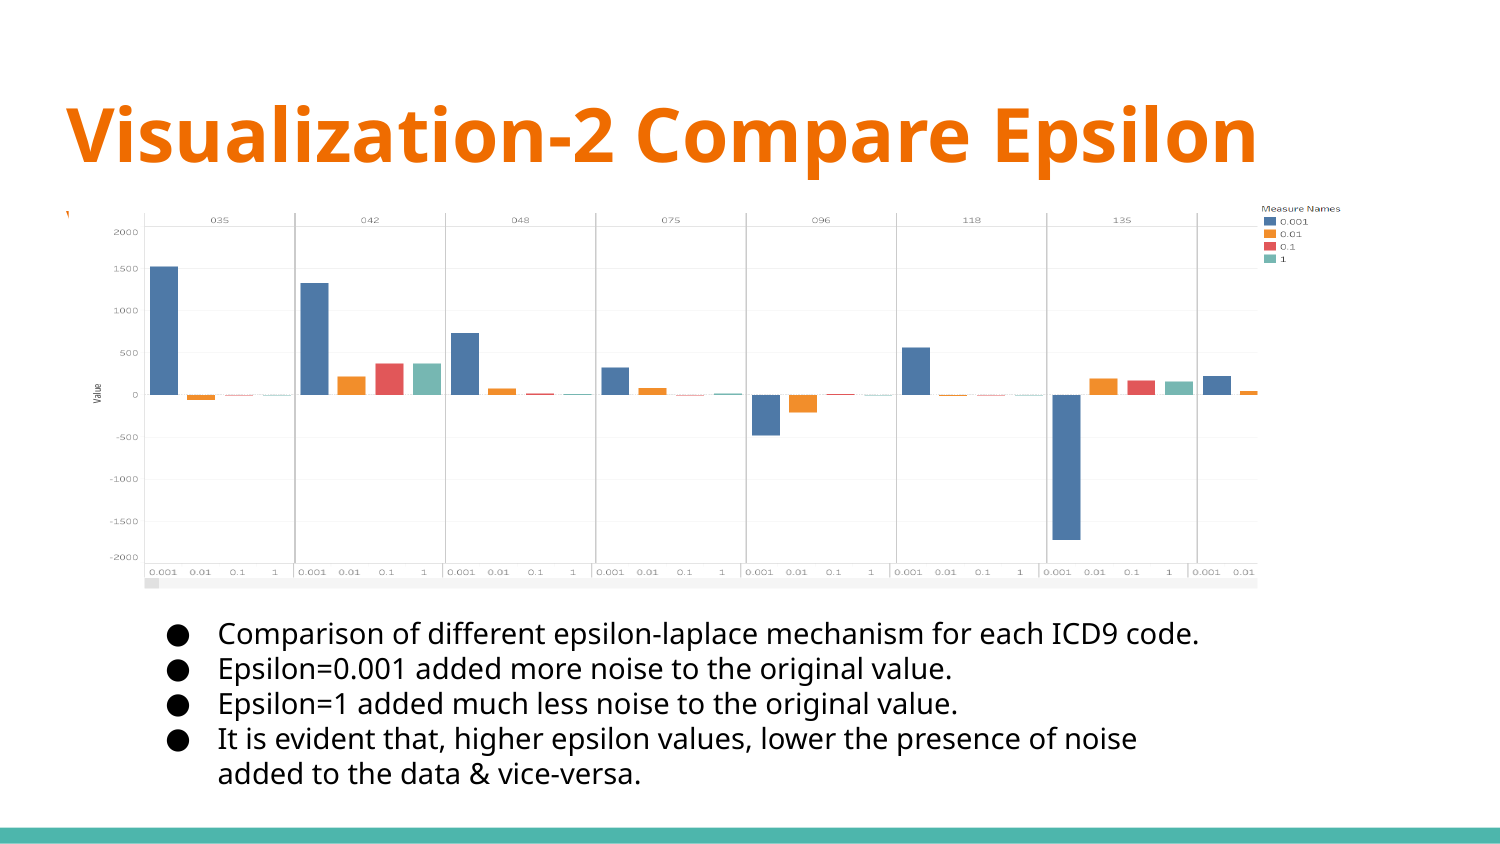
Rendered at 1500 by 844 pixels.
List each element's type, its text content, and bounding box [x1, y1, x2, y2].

picture [68, 188, 1411, 589]
text_box Comparison of different epsilon-laplace mechanism for each ICD9 code. Epsilon=0.001 added more noise to the original value. Epsilon=1 added much less noise to the original value. It is evident that, higher epsilon values, lower the presence of noise added to the data & vice-versa. [127, 600, 1223, 787]
title Visualization-2 Compare Epsilon values [51, 72, 1449, 189]
